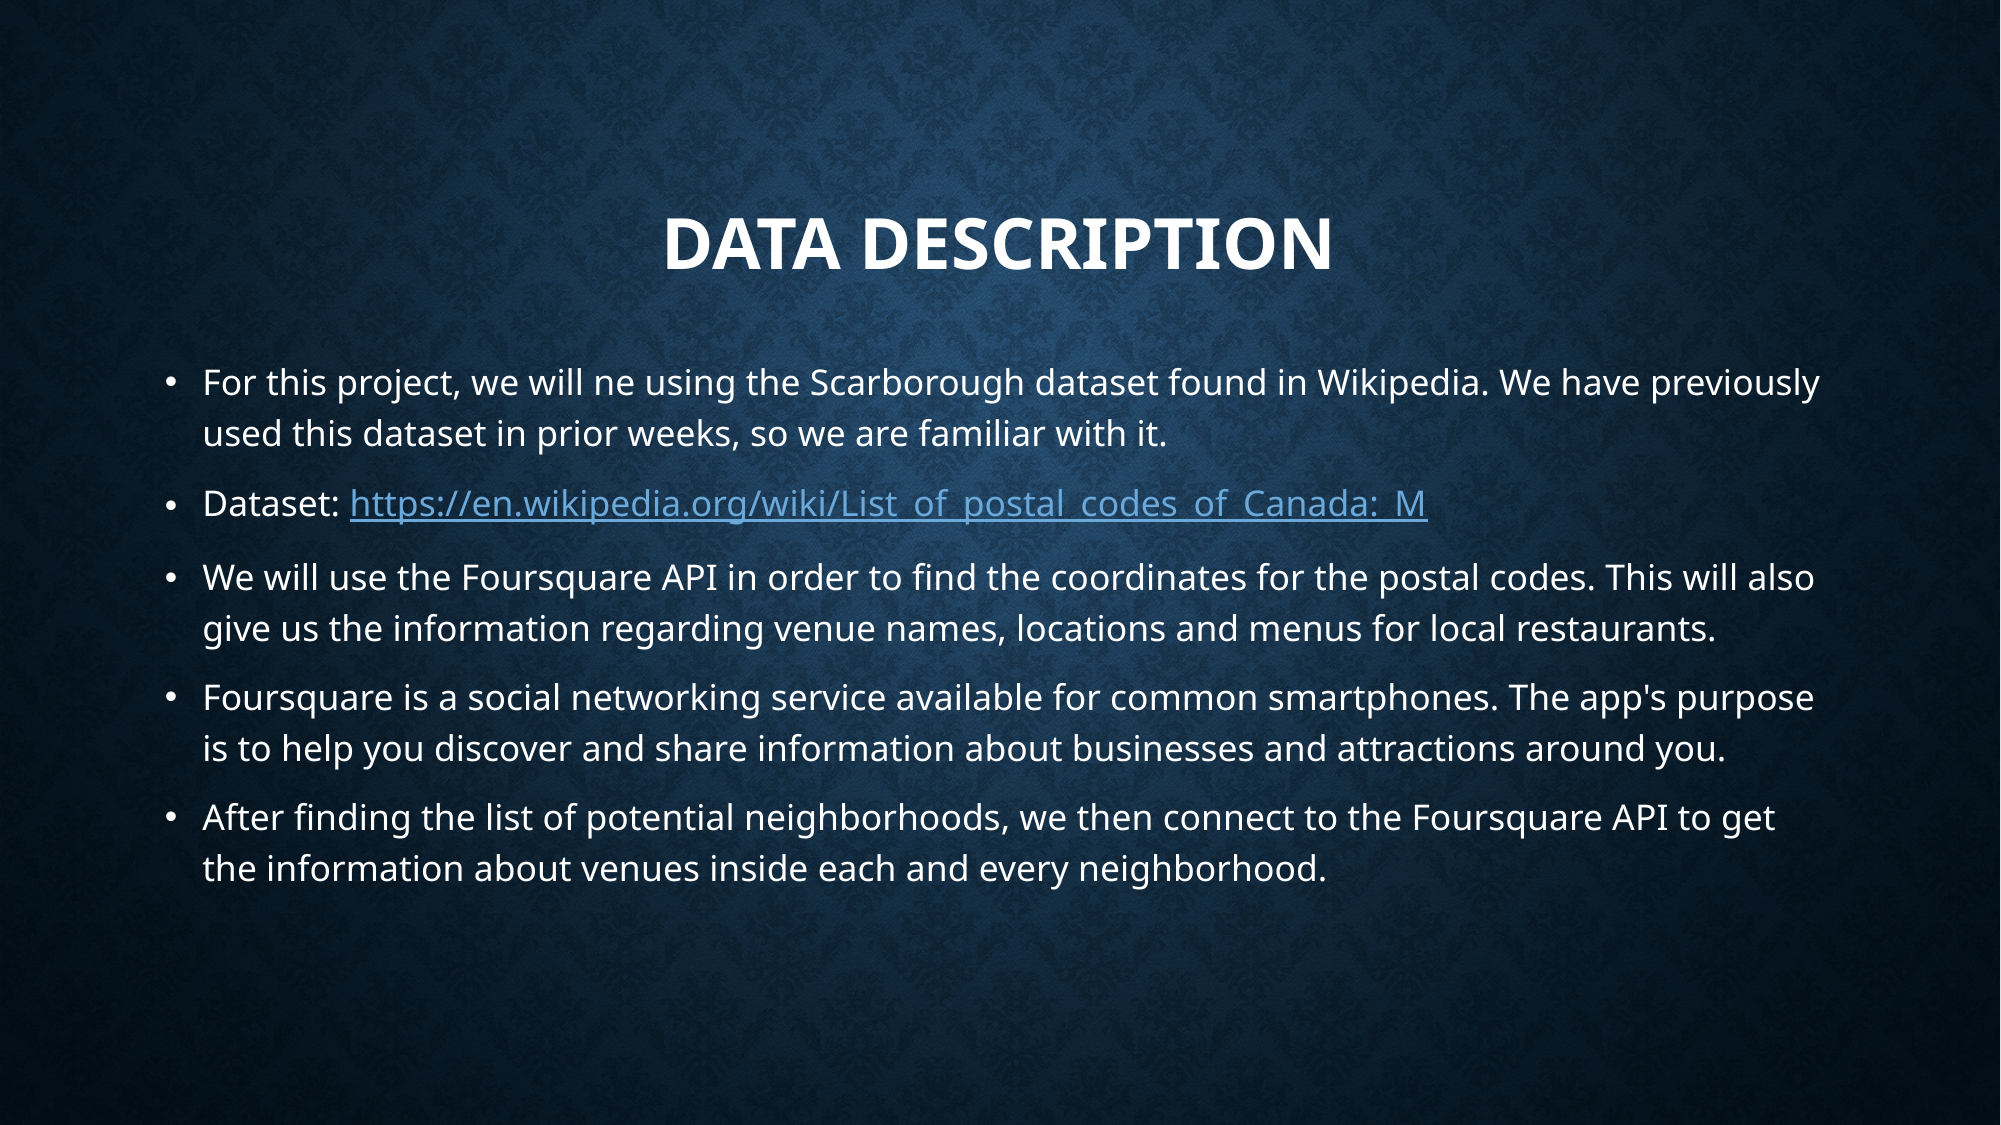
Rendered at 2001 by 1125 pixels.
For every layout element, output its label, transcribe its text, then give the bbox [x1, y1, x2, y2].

title Data Description [149, 99, 1849, 318]
list For this project, we will ne using the Scarborough dataset found in Wikipedia. We have previously used this dataset in prior weeks, so we are familiar with it. Dataset: https://en.wikipedia.org/wiki/List_of_postal_codes_of_Canada:_M We will use the Foursquare API in order to find the coordinates for the postal codes. This will also give us the information regarding venue names, locations and menus for local restaurants. Foursquare is a social networking service available for common smartphones. The app's purpose is to help you discover and share information about businesses and attractions around you. After finding the list of potential neighborhoods, we then connect to the Foursquare API to get the information about venues inside each and every neighborhood. [149, 343, 1849, 950]
